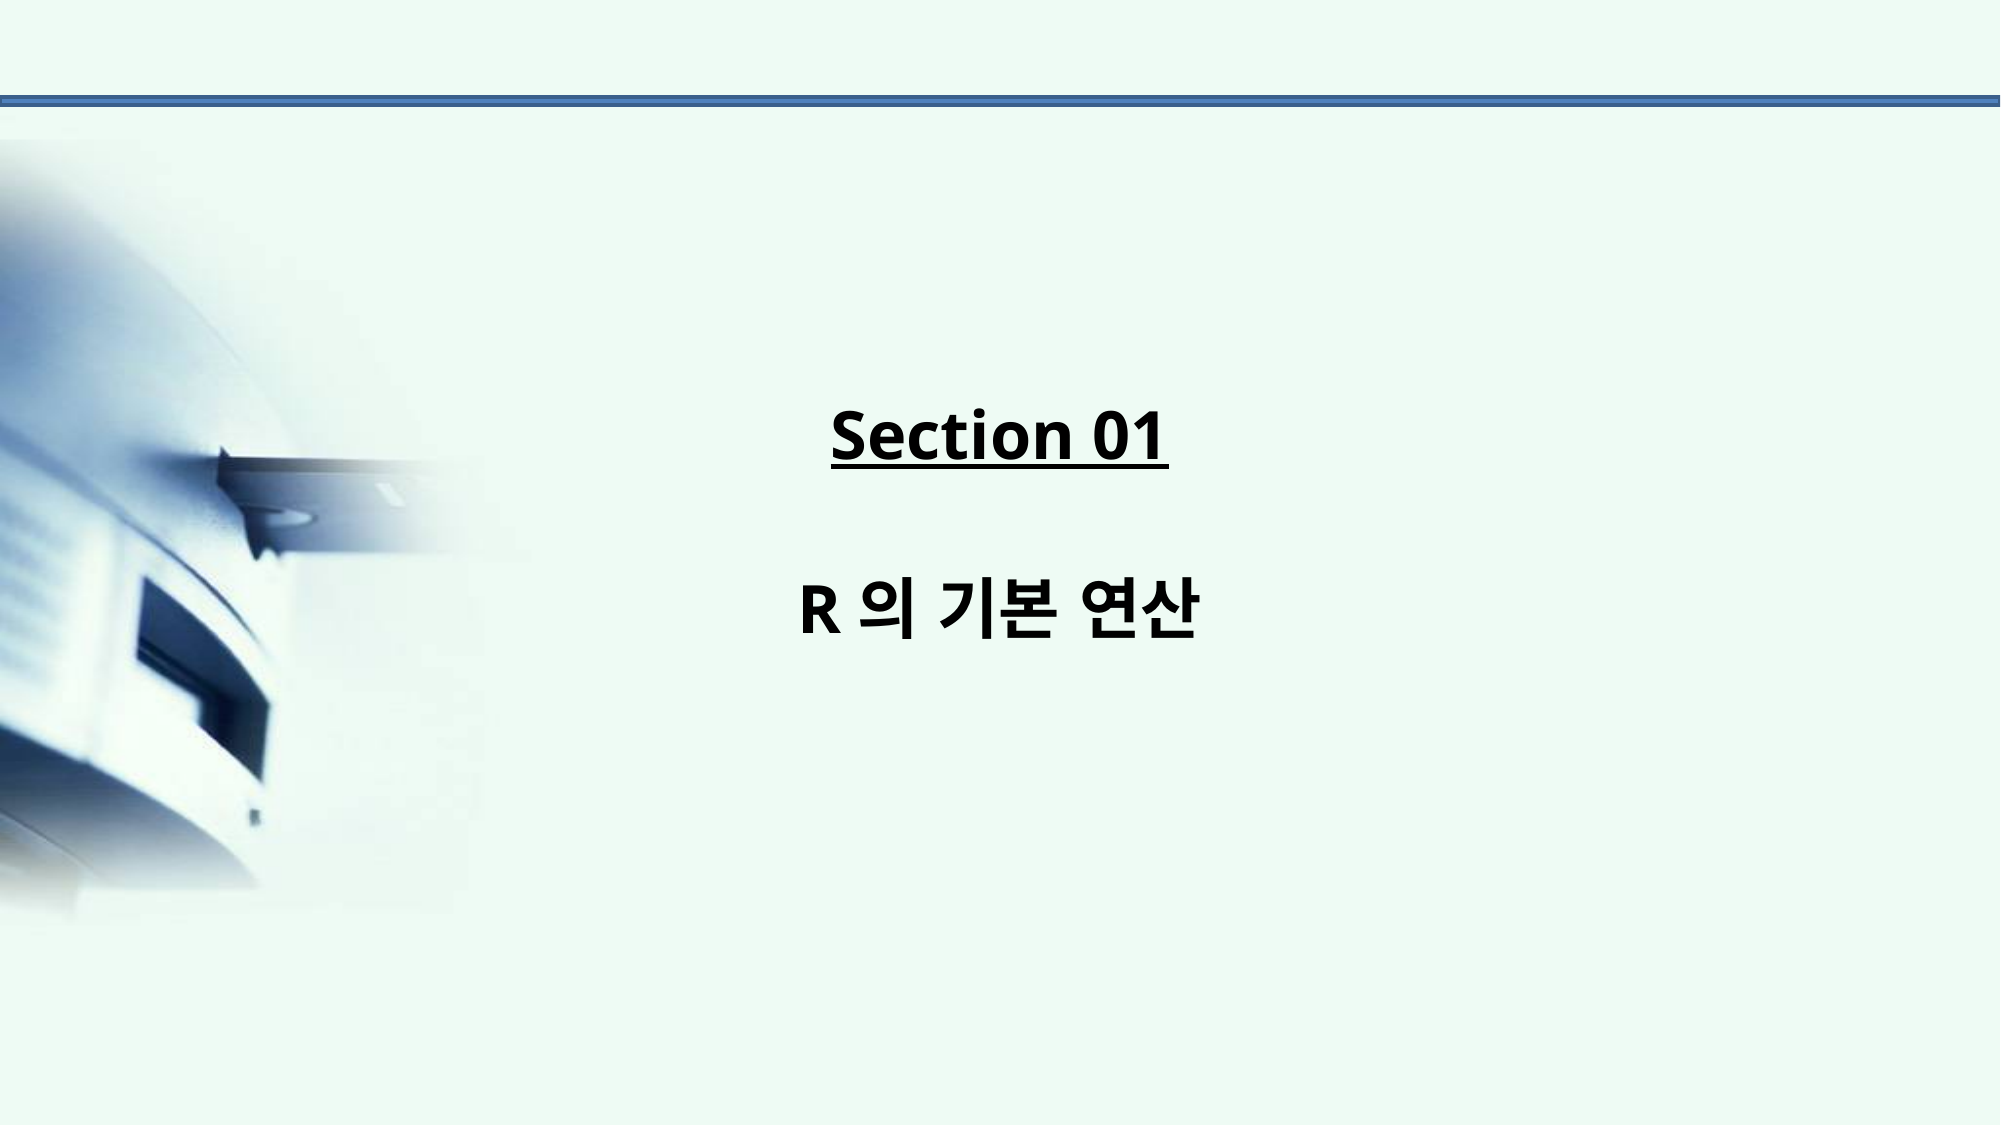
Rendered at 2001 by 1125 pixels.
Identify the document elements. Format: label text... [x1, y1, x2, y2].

list Section 01 [157, 385, 1843, 540]
picture [0, 0, 2000, 95]
picture [0, 107, 2000, 1125]
list R의 기본 연산 [157, 559, 1843, 714]
